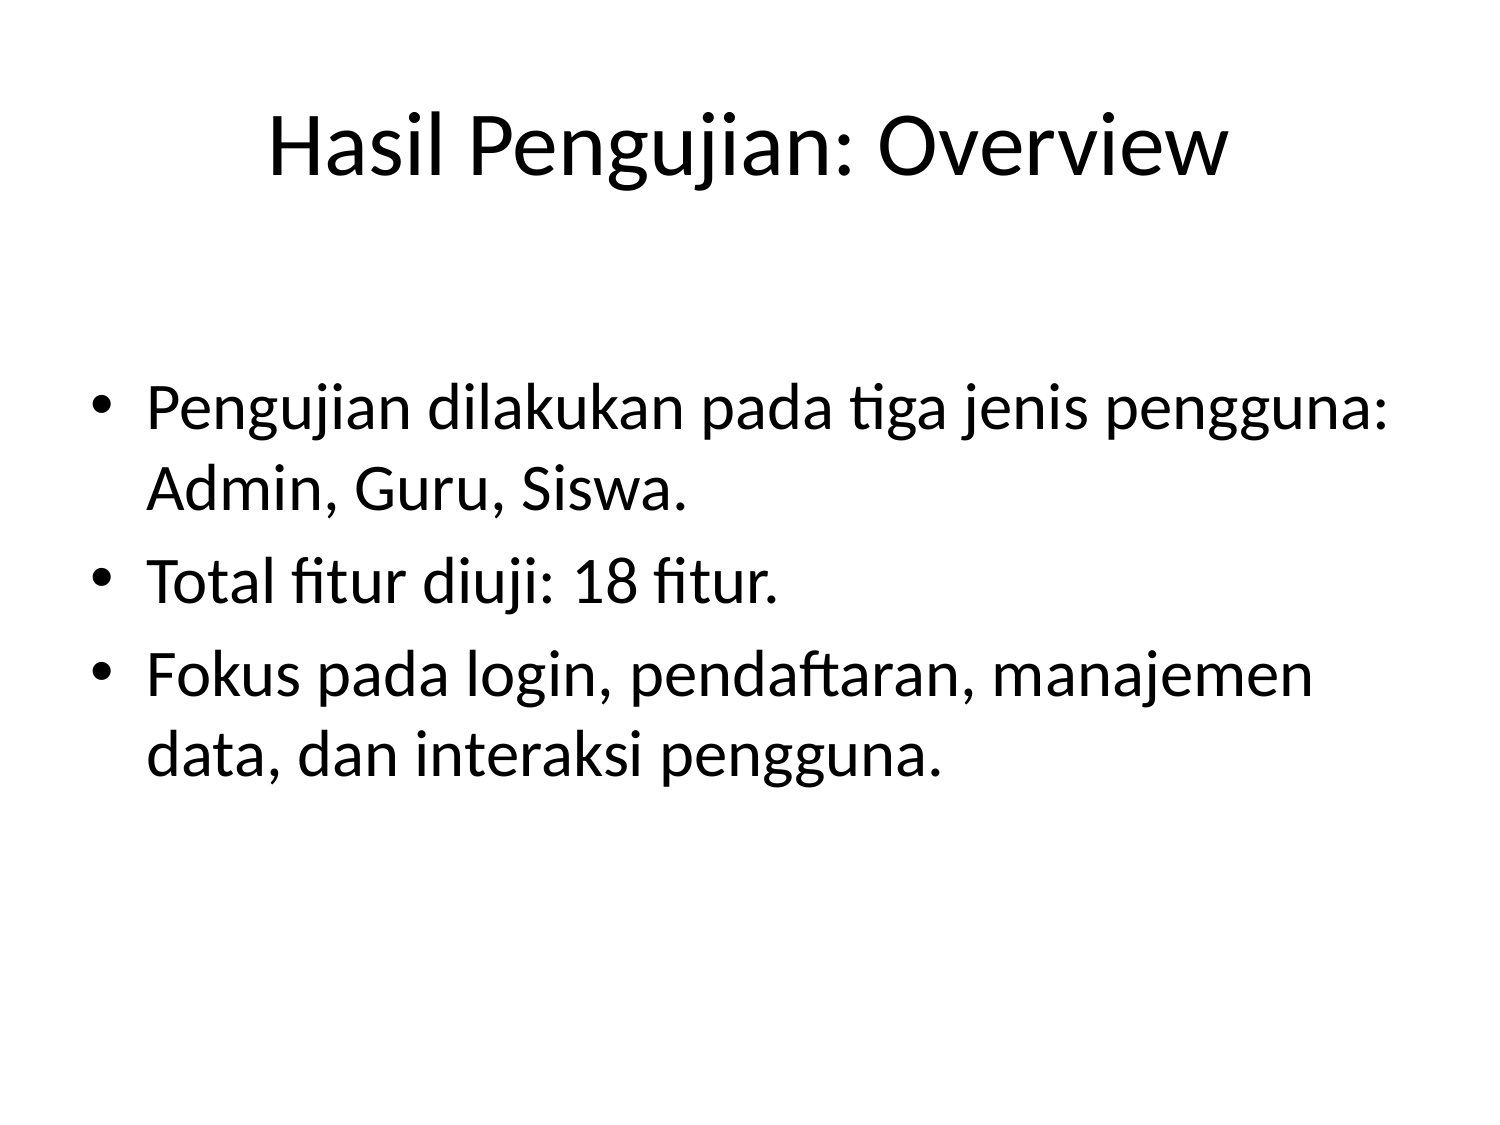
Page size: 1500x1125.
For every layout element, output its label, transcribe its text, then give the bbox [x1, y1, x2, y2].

list Pengujian dilakukan pada tiga jenis pengguna: Admin, Guru, Siswa. Total fitur diuji: 18 fitur. Fokus pada login, pendaftaran, manajemen data, dan interaksi pengguna. [75, 262, 1425, 1005]
title Hasil Pengujian: Overview [75, 45, 1425, 233]
